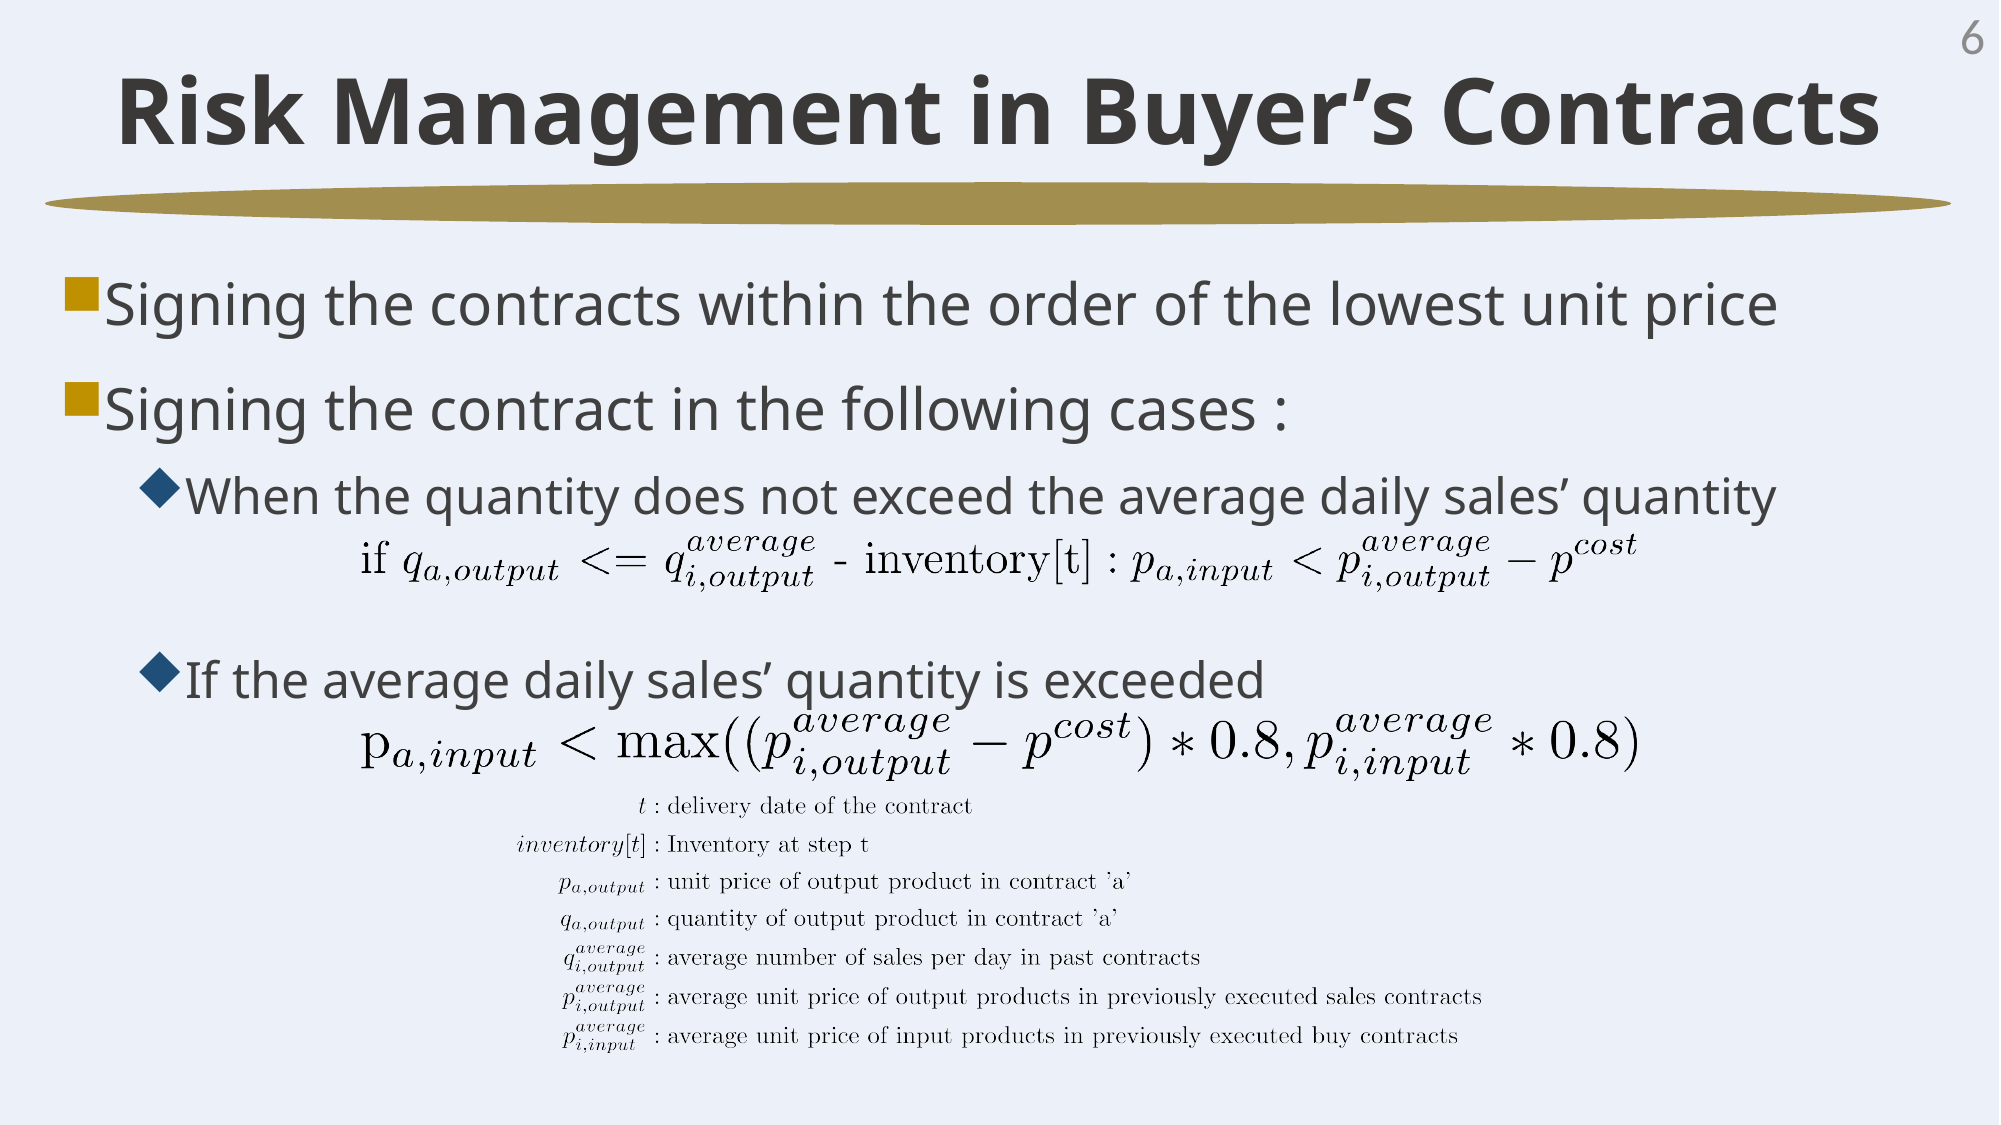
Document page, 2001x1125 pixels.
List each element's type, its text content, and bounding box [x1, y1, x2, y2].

picture [517, 796, 1481, 1053]
picture [361, 533, 1637, 592]
list Signing the contracts within the order of the lowest unit price Signing the contract in the following cases : When the quantity does not exceed the average daily sales’ quantity If the average daily sales’ quantity is exceeded [45, 245, 1953, 1121]
picture [361, 712, 1637, 781]
title Risk Management in Buyer’s Contracts [45, 4, 1953, 225]
slide_number 6 [1550, 4, 2000, 65]
